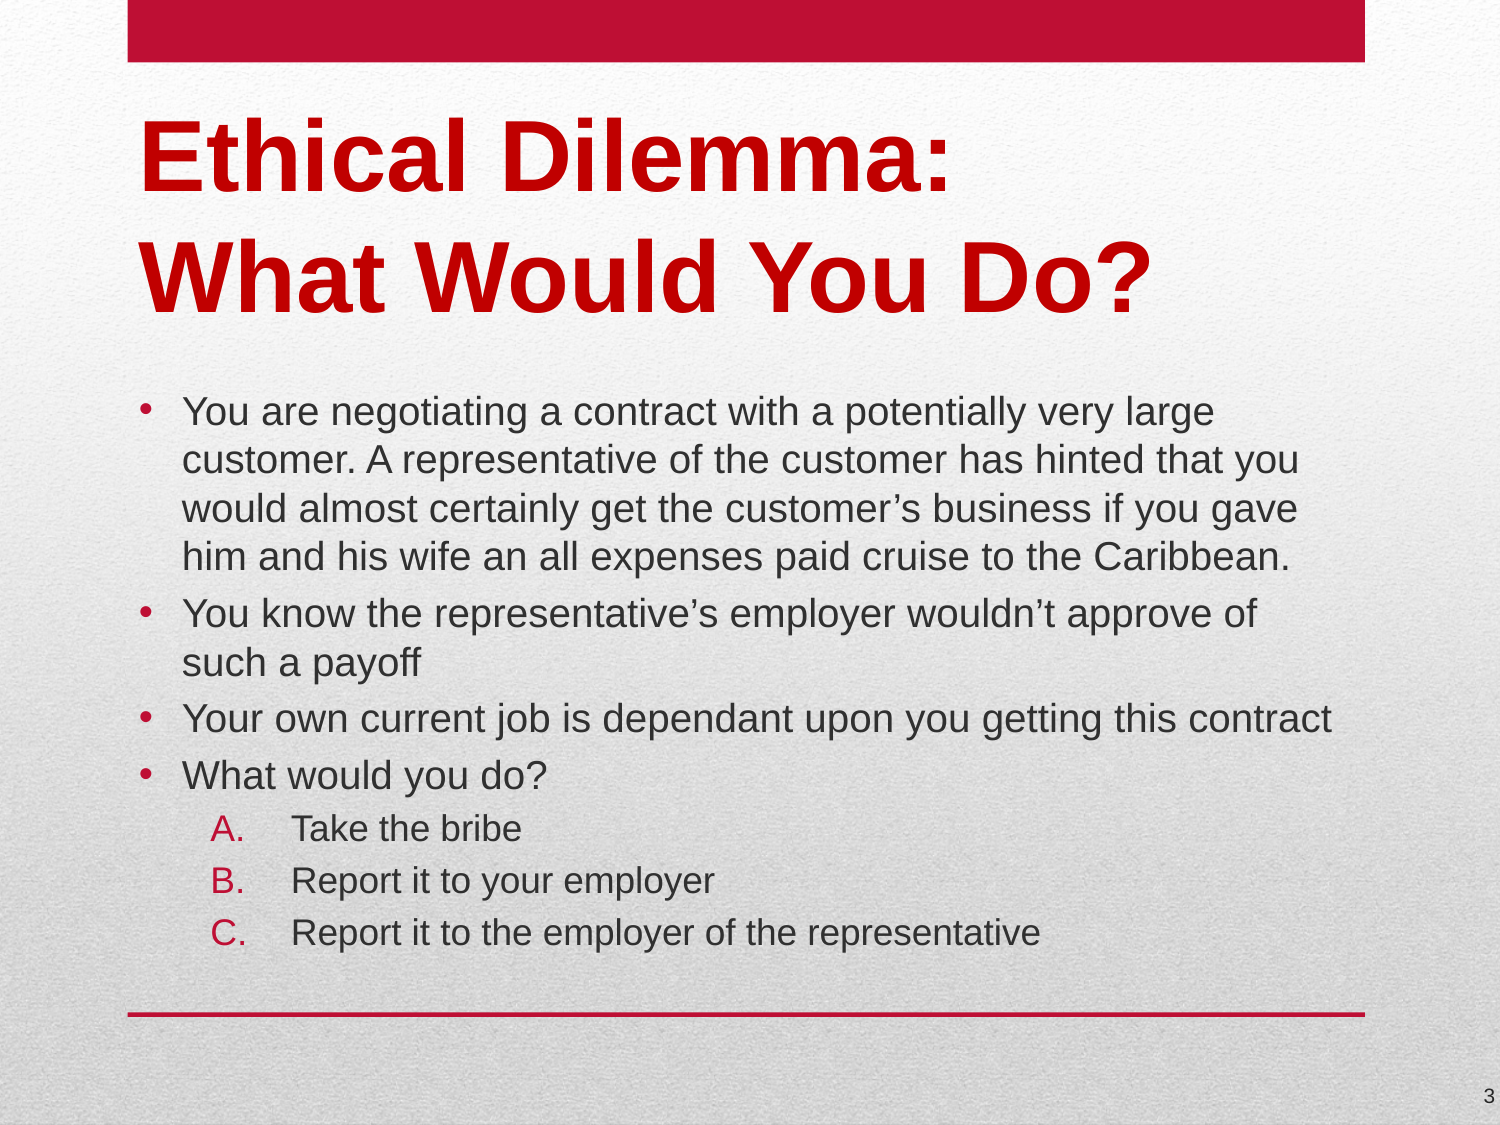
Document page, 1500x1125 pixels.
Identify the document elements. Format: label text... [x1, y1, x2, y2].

title Ethical Dilemma: What Would You Do? [123, 78, 1237, 341]
list You are negotiating a contract with a potentially very large customer. A representative of the customer has hinted that you would almost certainly get the customer’s business if you gave him and his wife an all expenses paid cruise to the Caribbean. You know the representative’s employer wouldn’t approve of such a payoff Your own current job is dependant upon you getting this contract What would you do? Take the bribe Report it to your employer Report it to the employer of the representative [123, 349, 1362, 988]
slide_number 3 [1385, 1065, 1500, 1125]
